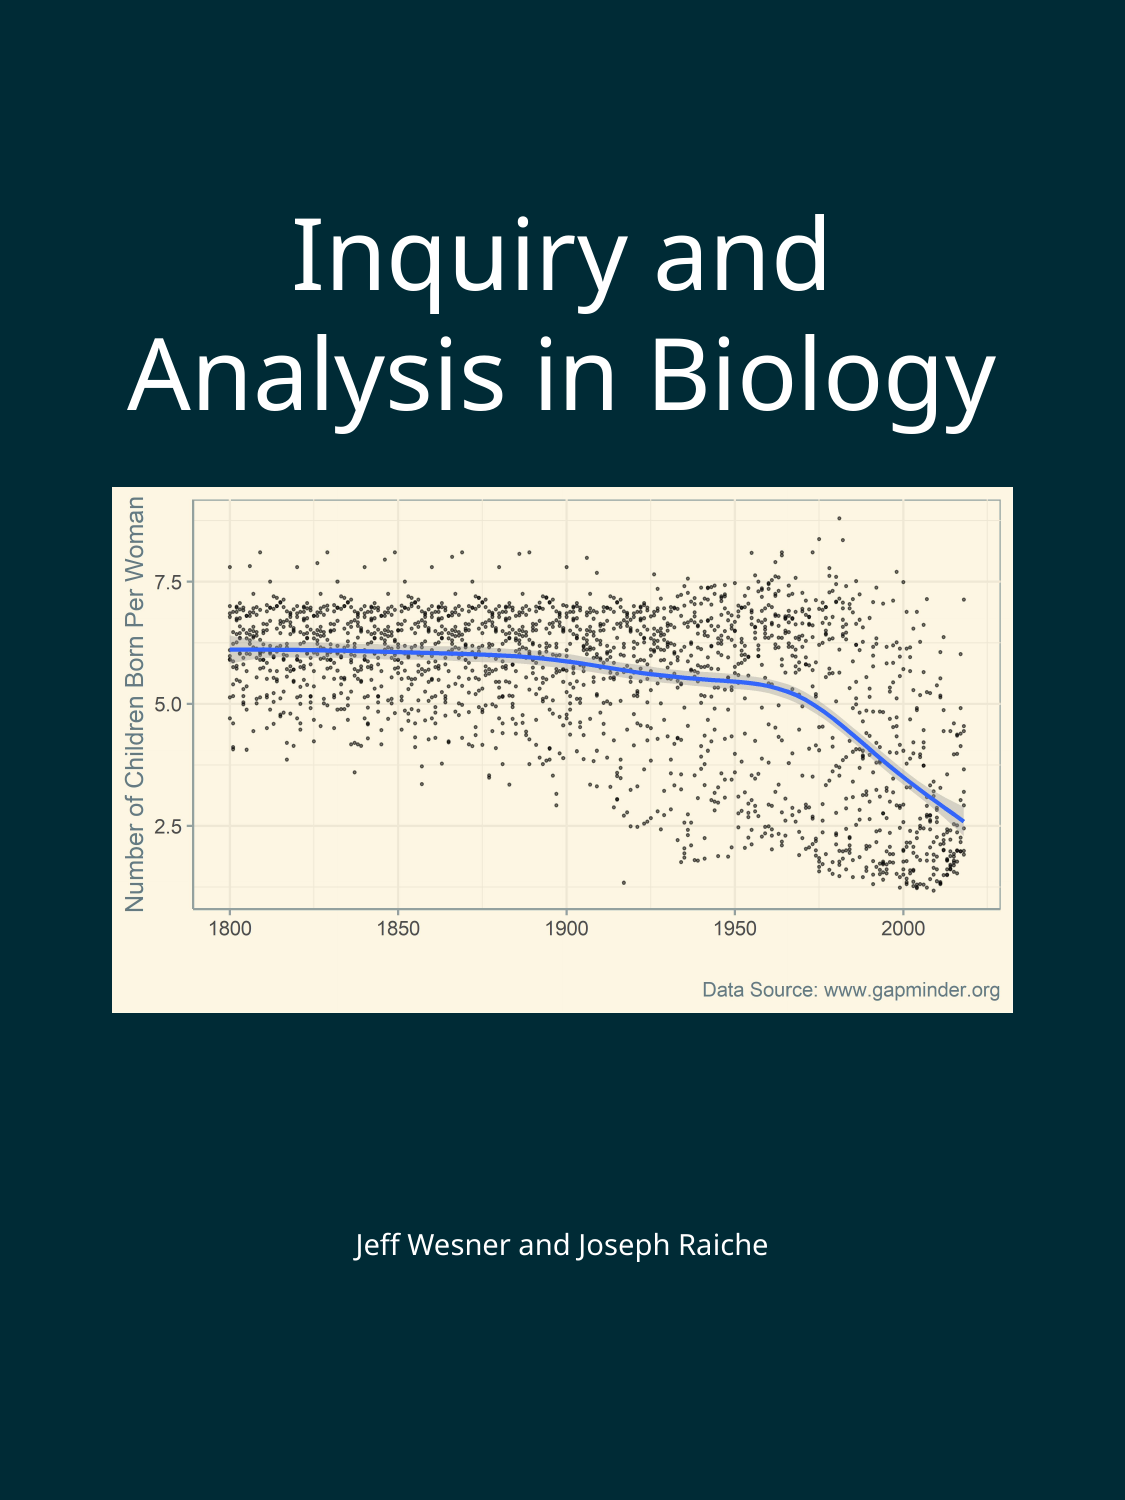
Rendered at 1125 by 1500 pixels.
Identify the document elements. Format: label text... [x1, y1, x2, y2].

picture [113, 488, 1012, 1012]
text_box Jeff Wesner and Joseph Raiche [86, 1218, 1039, 1269]
text_box Inquiry and Analysis in Biology [86, 183, 1039, 438]
